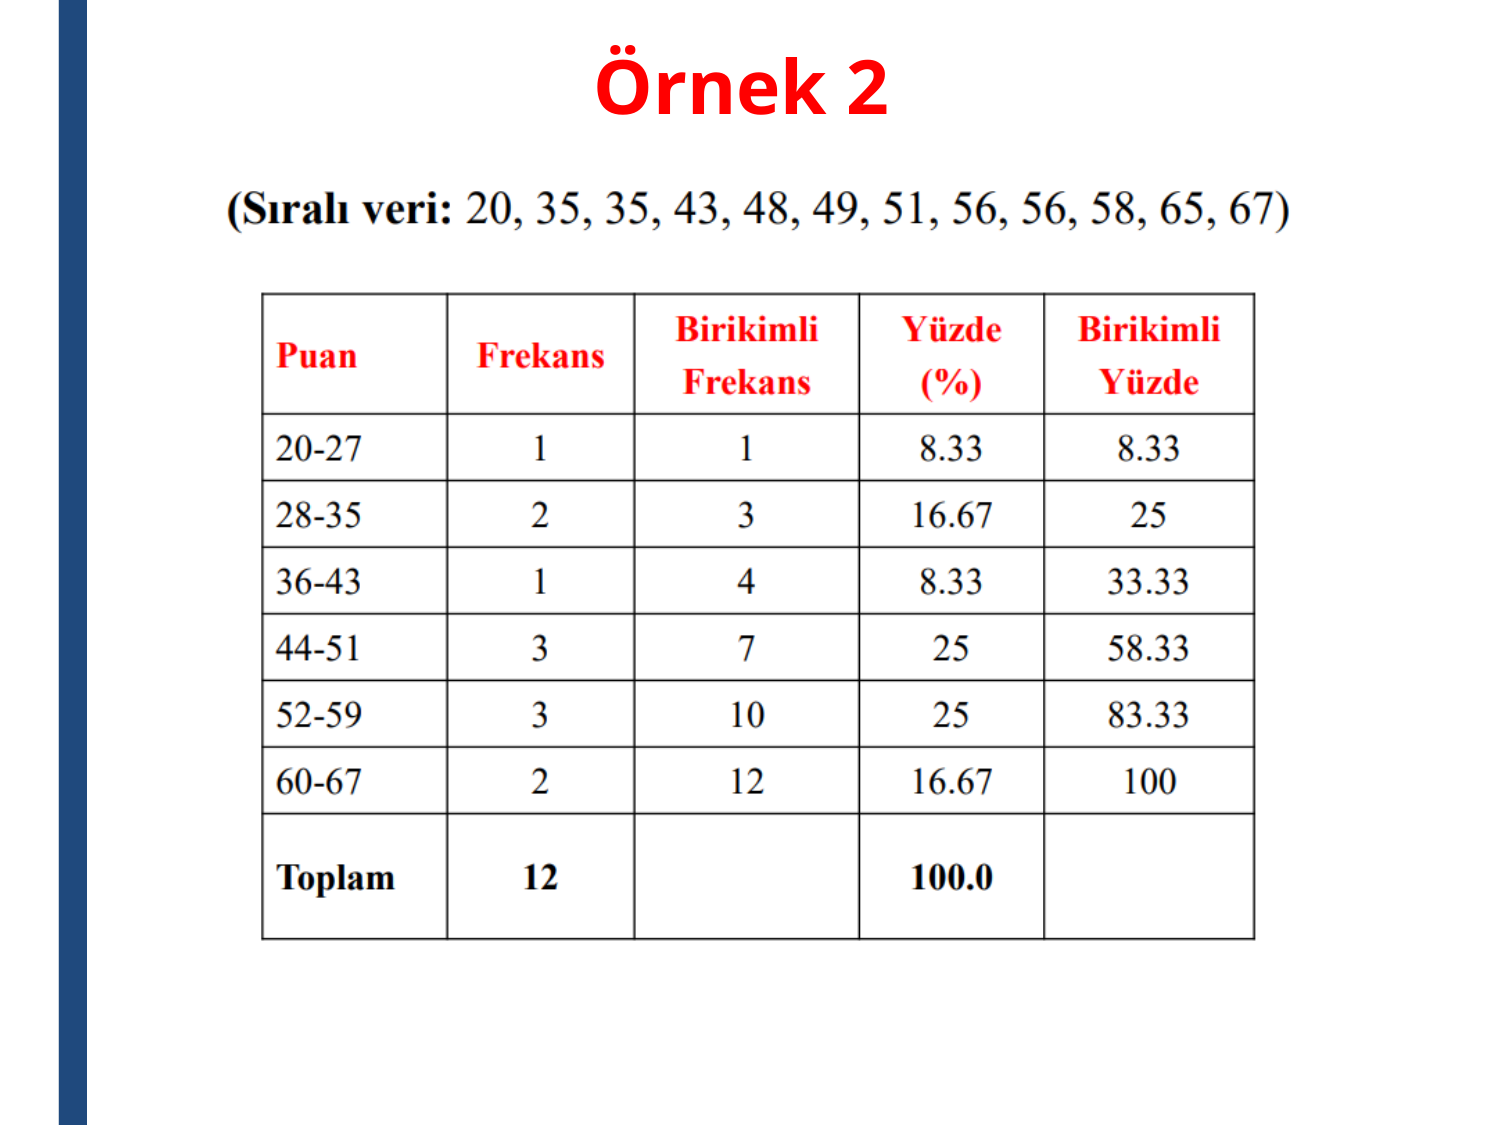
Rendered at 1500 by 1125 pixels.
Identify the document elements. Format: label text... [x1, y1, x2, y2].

picture [206, 172, 1329, 952]
text_box Örnek 2 [100, 42, 1403, 162]
